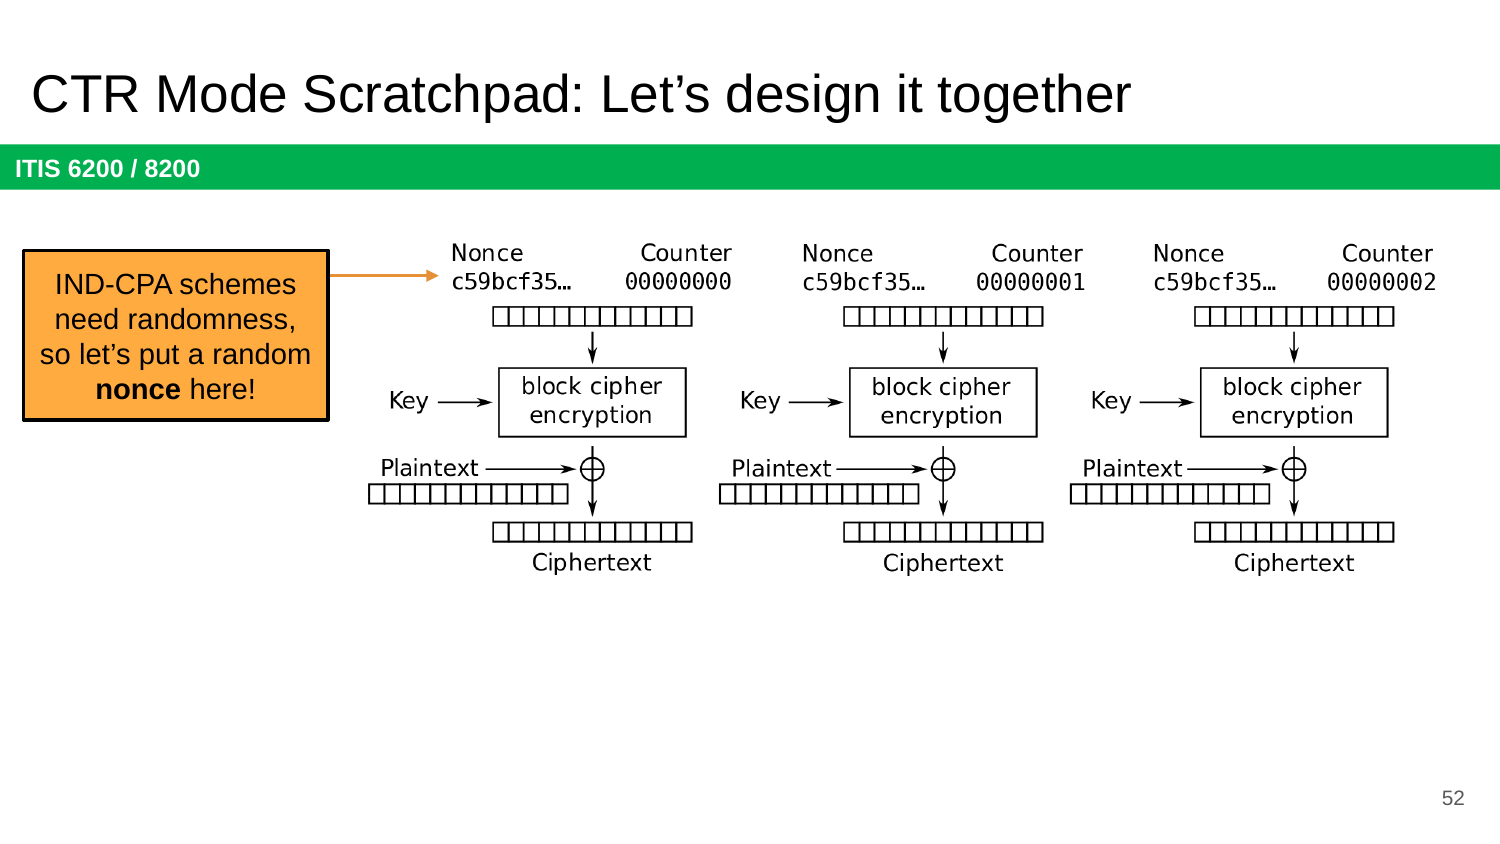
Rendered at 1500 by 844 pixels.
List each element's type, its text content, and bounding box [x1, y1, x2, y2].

title CTR Mode Scratchpad: Let’s design it together [16, 44, 1415, 139]
text_box IND-CPA schemes need randomness, so let’s put a random nonce here! [23, 250, 322, 420]
slide_number 52 [1389, 764, 1480, 830]
picture [327, 214, 1474, 595]
